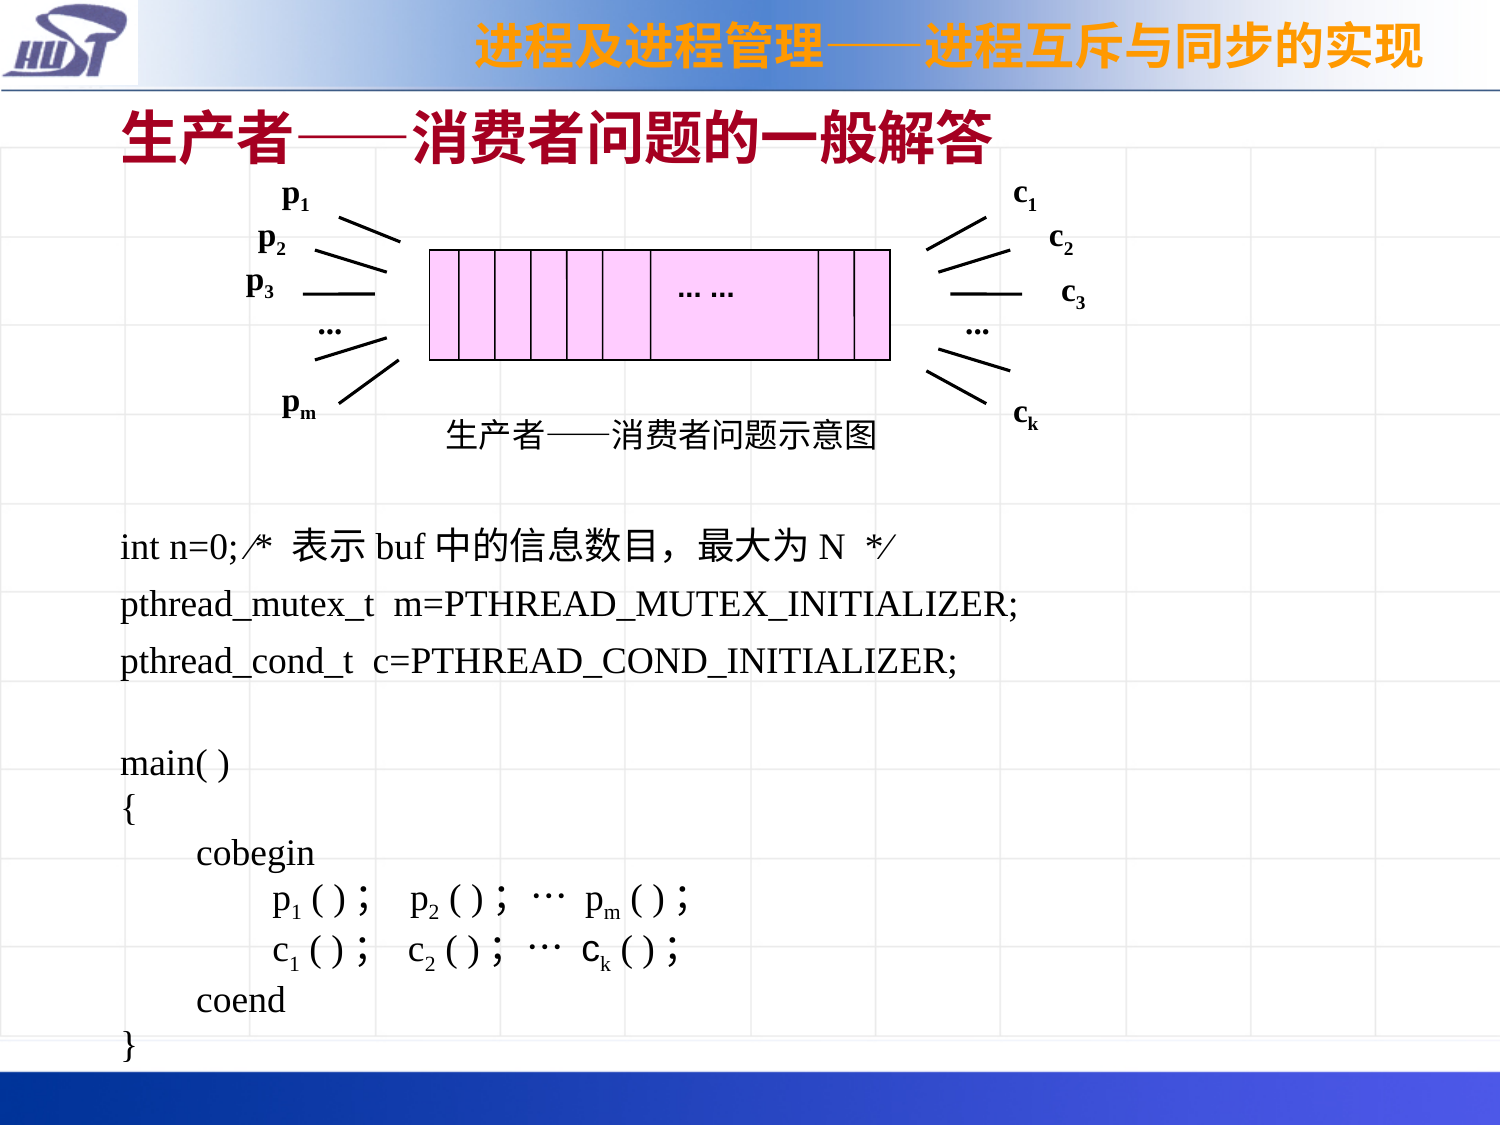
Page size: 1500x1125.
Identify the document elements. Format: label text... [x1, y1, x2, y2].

text_box 生产者——消费者问题的一般解答 [105, 79, 1485, 179]
text_box 进程及进程管理——进程互斥与同步的实现 [62, 13, 1440, 83]
text_box 生产者——消费者问题示意图 [430, 437, 934, 461]
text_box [230, 162, 1119, 437]
picture [0, 0, 1500, 1125]
text_box int n=0; ∕* 表示buf中的信息数目，最大为N *∕ pthread_mutex_t m=PTHREAD_MUTEX_INITIALIZER; pthread_cond_t c=PTHREAD_COND_INITIALIZER; main( ) { cobegin p1 ( )； p2 ( )；… pm ( )； c1 ( )； c2 ( )；… ck ( )； coend } [105, 510, 1299, 1073]
